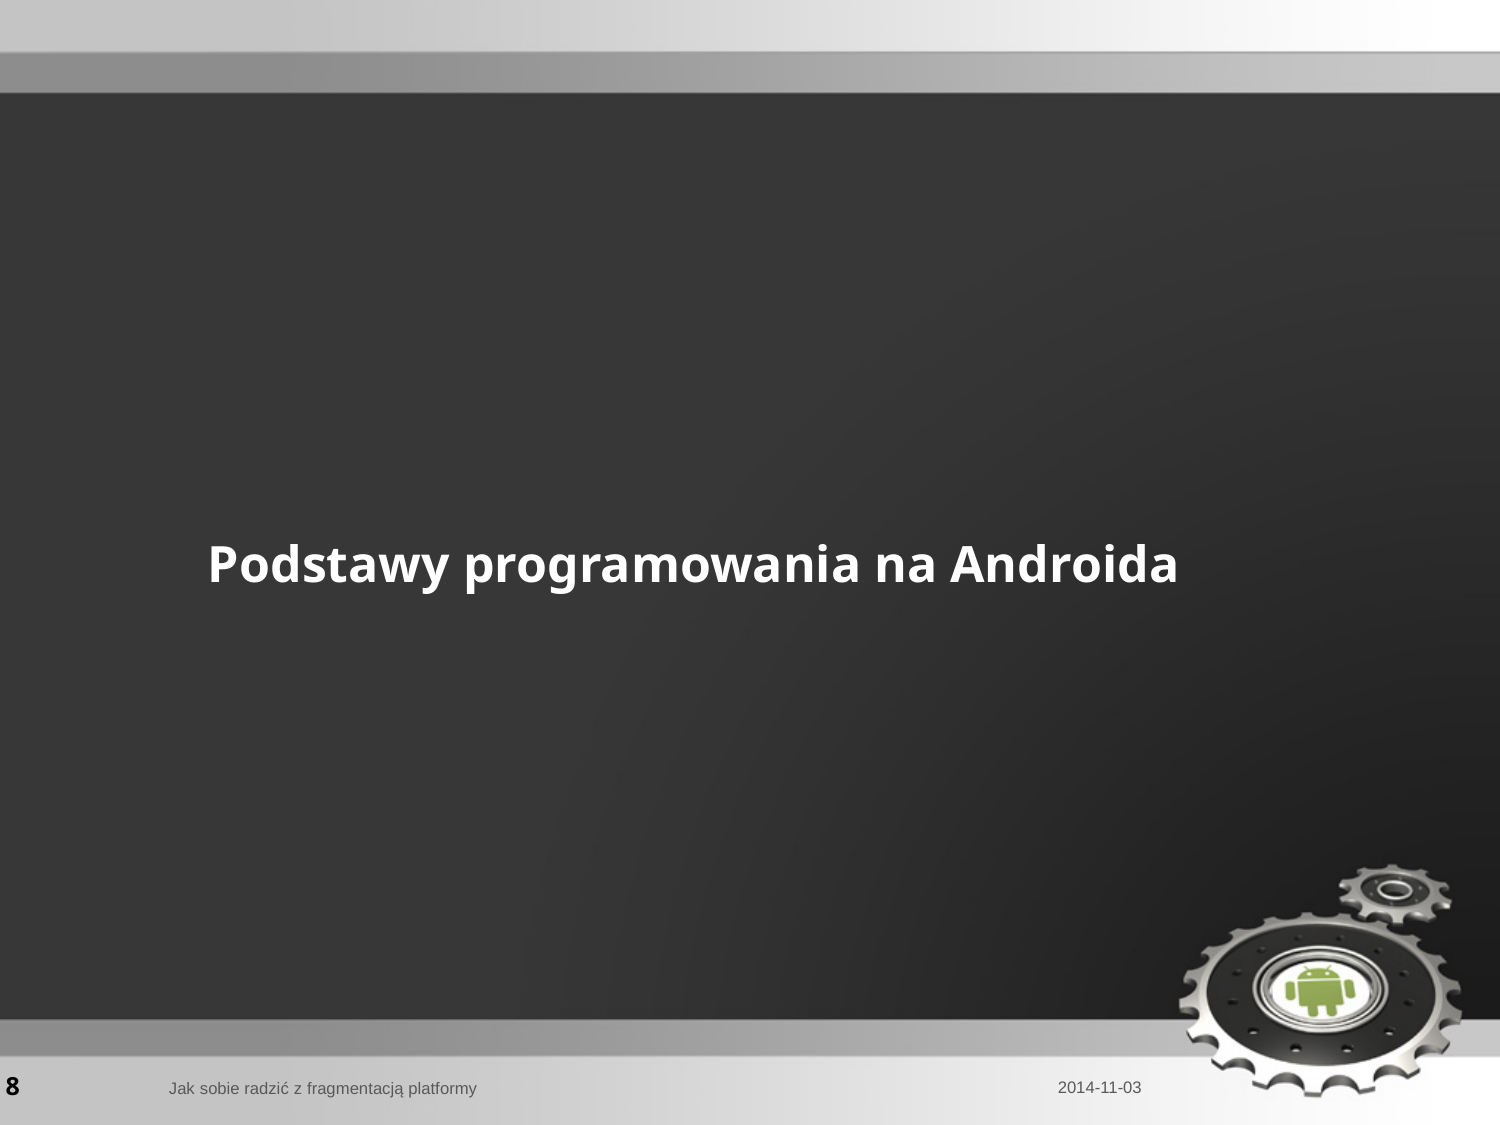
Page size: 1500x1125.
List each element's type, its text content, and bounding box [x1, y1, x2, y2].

title Podstawy programowania na Androida [74, 124, 1313, 1001]
picture [0, 0, 1500, 1125]
